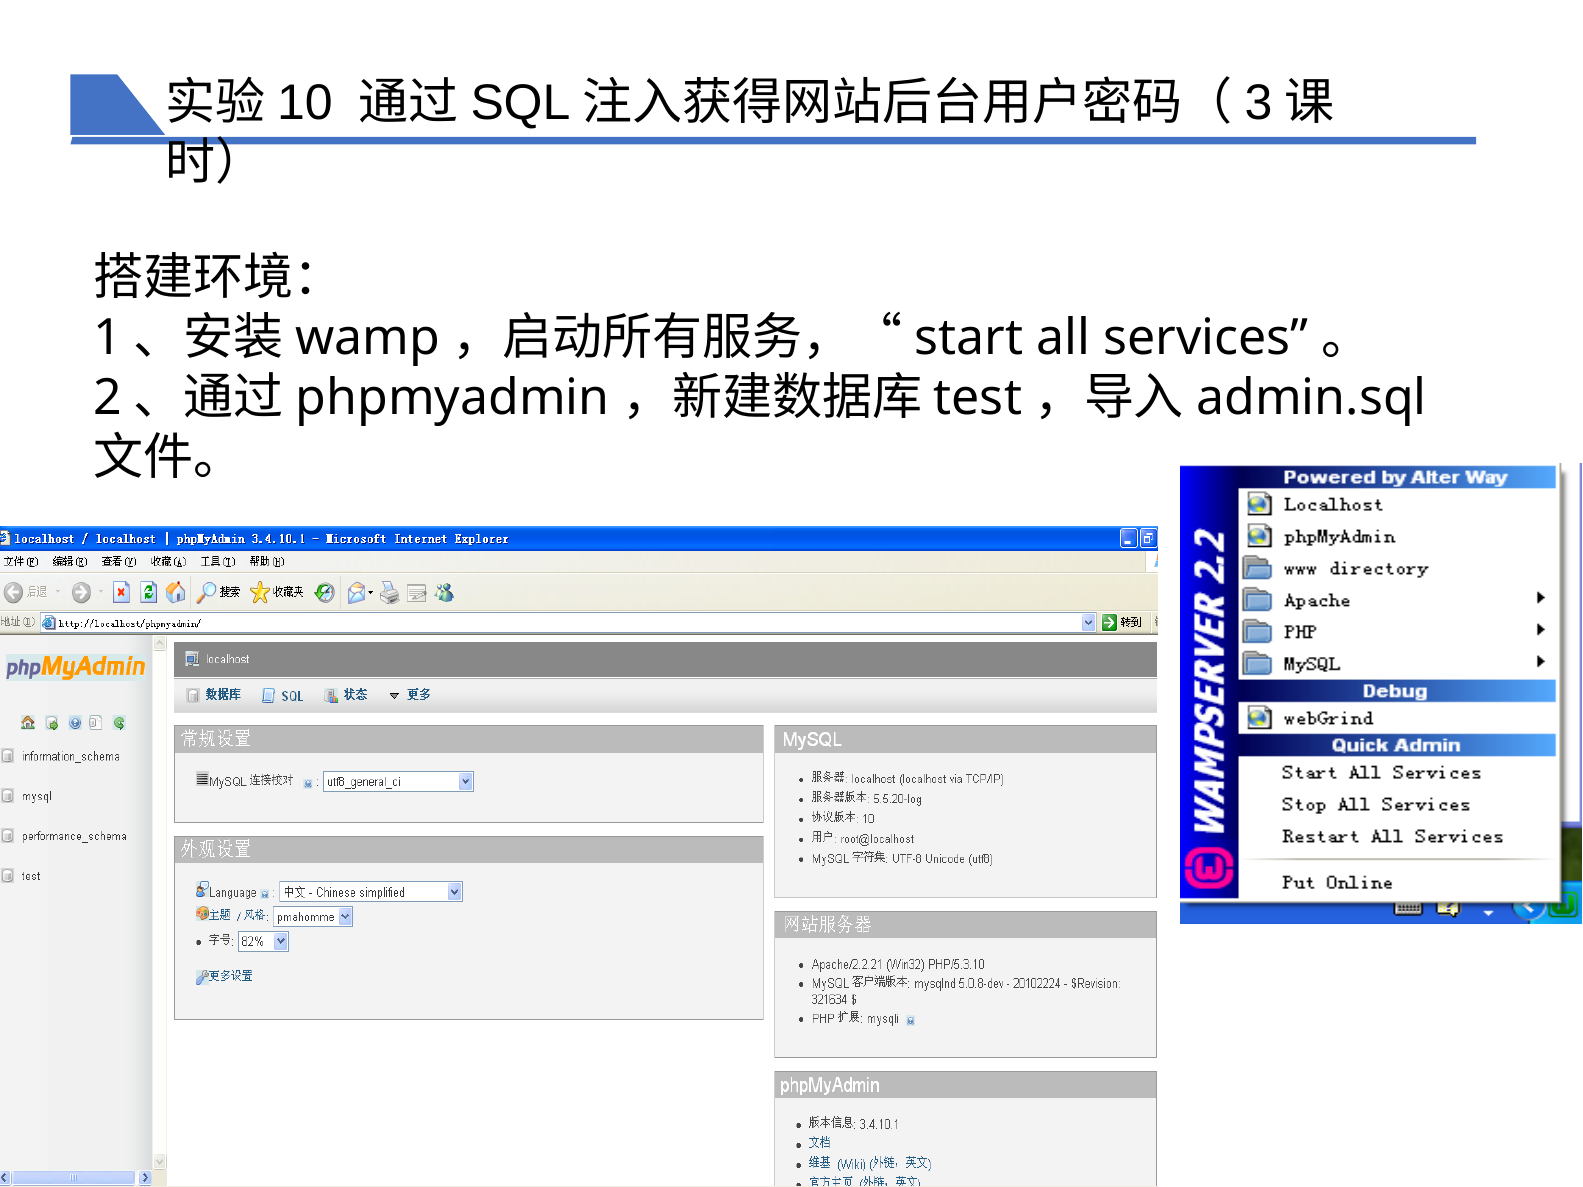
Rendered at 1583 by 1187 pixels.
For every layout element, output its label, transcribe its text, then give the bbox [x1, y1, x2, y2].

text_box 搭建环境： 1、安装wamp，启动所有服务，“start all services”。 2、通过phpmyadmin，新建数据库test，导入admin.sql文件。 [78, 237, 1468, 542]
text_box 实验10 通过SQL注入获得网站后台用户密码（3课时） [165, 69, 1429, 190]
picture [1180, 463, 1582, 924]
text_box [70, 136, 165, 145]
text_box [70, 74, 165, 135]
picture [0, 526, 1158, 1187]
text_box [1429, 136, 1477, 145]
